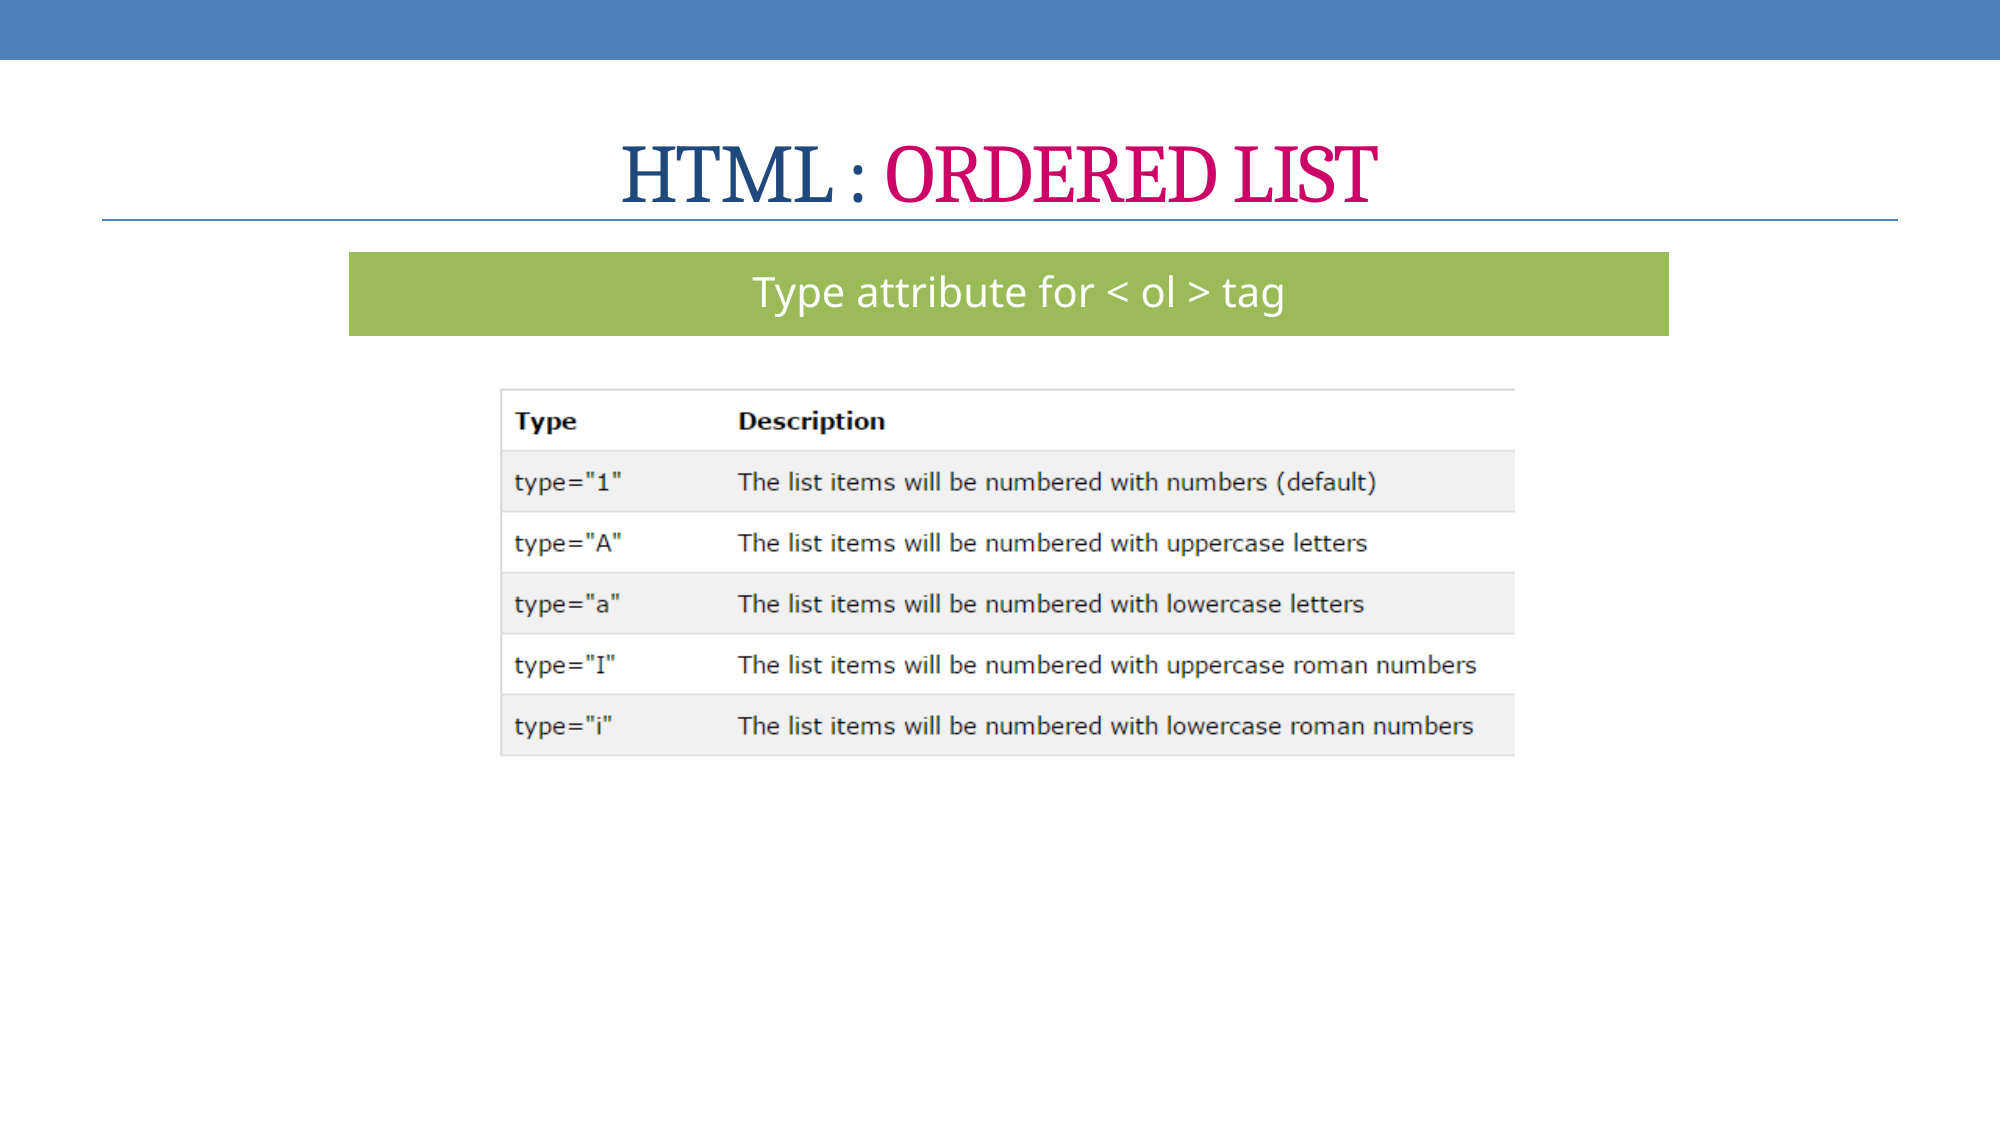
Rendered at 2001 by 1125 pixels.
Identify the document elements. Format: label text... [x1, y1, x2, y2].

picture [484, 371, 1515, 770]
title HTML : ORDERED LIST [99, 87, 1900, 250]
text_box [346, 249, 1672, 339]
